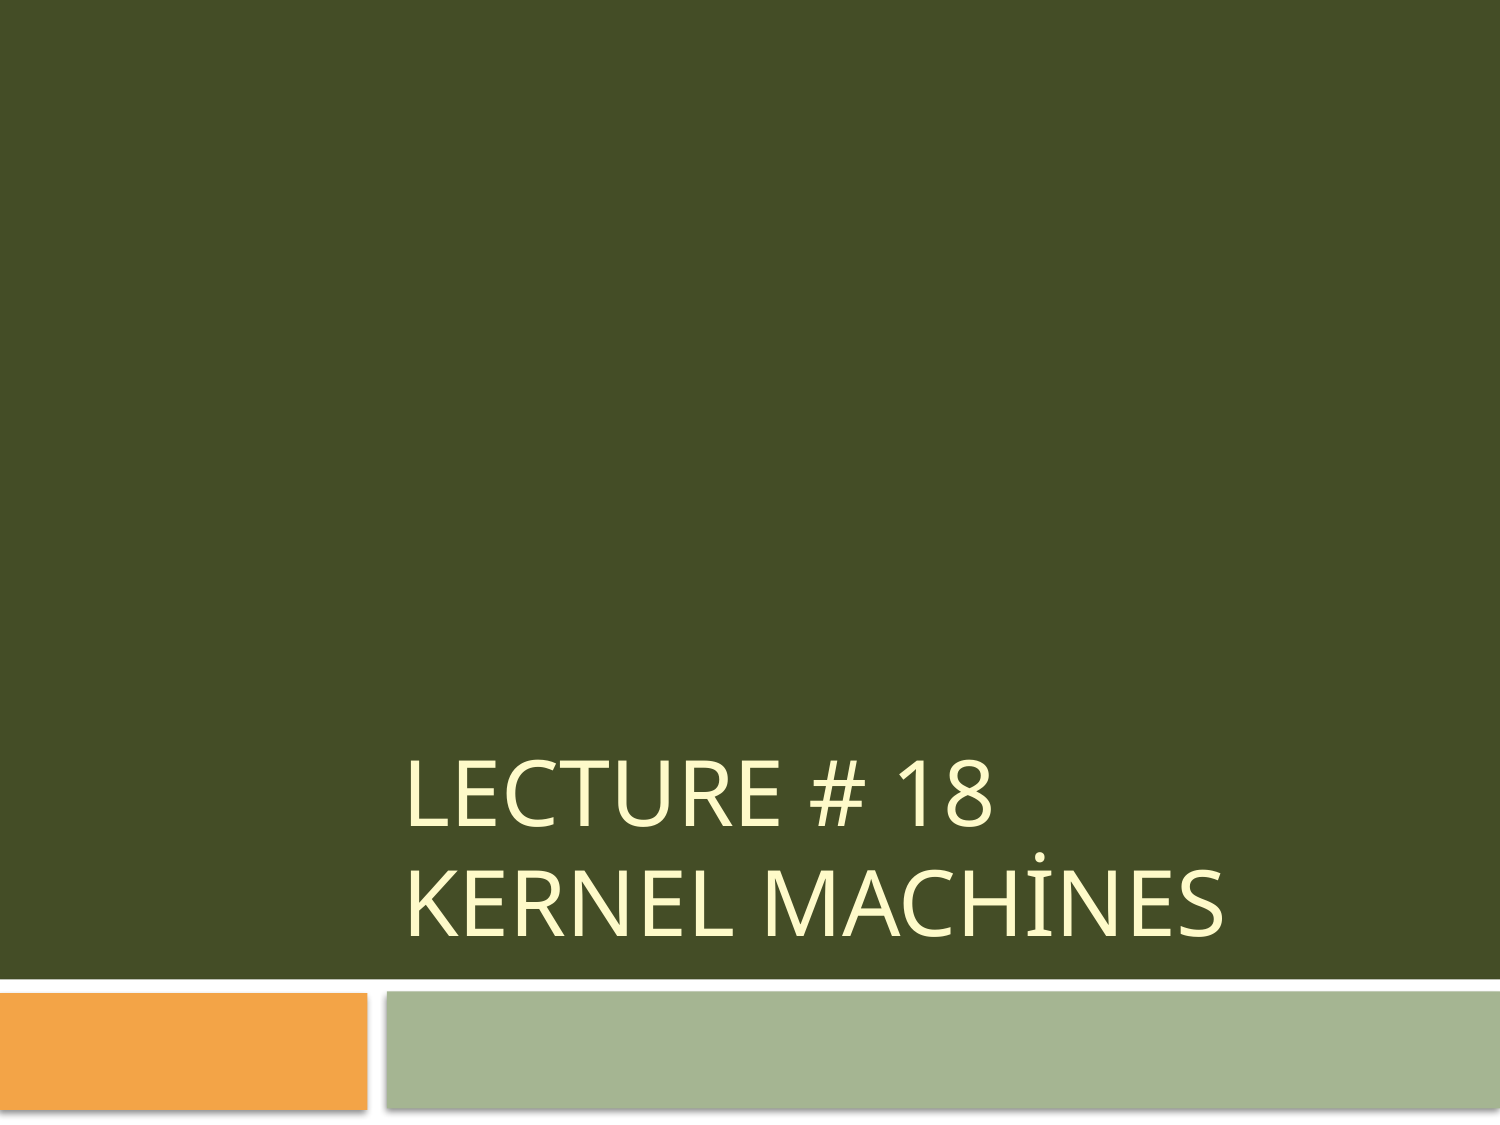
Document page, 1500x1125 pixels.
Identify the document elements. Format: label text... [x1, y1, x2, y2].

title Lecture # 18 Kernel Machines [387, 662, 1450, 963]
